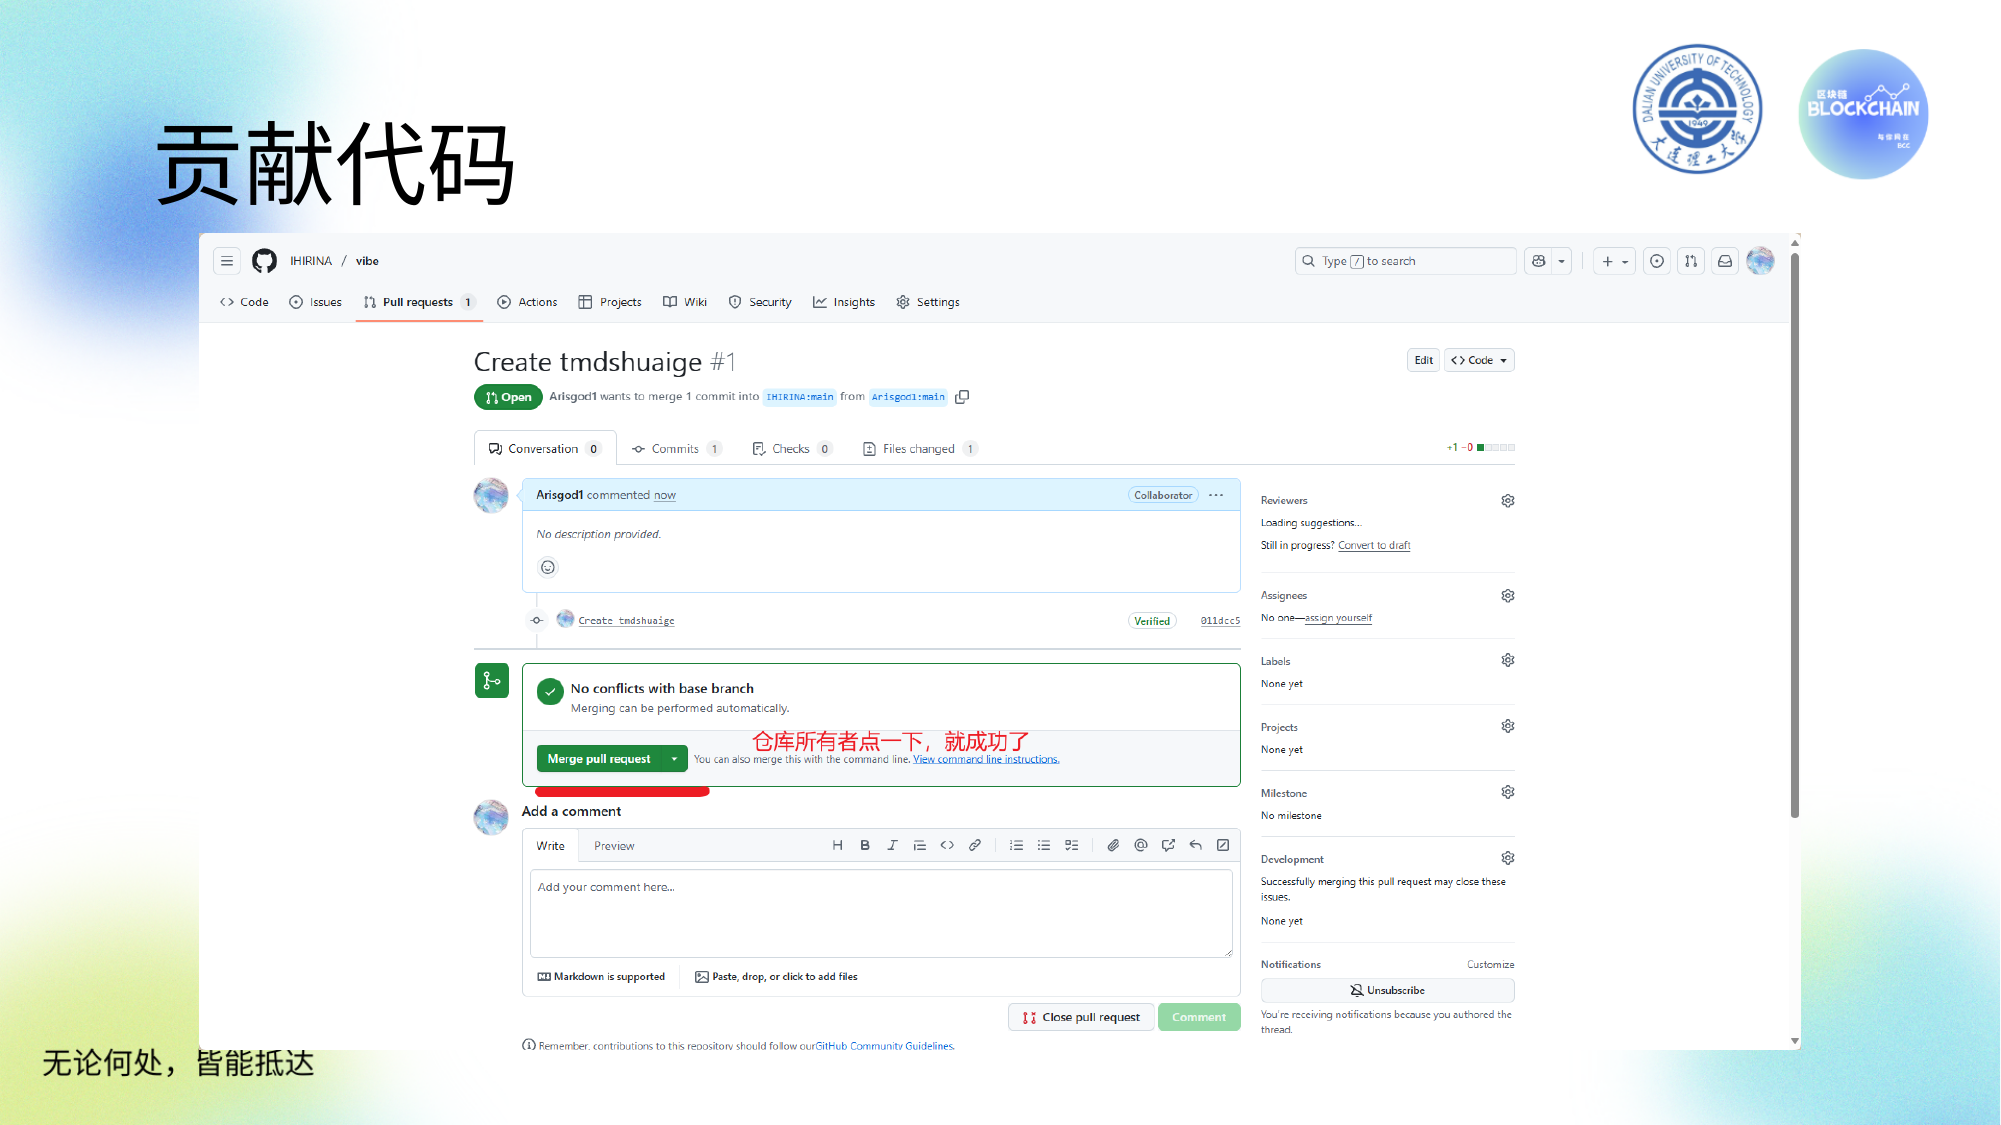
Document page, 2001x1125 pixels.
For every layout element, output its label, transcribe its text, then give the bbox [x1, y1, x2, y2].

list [198, 233, 1801, 1050]
title 贡献代码 [137, 59, 1863, 278]
picture [0, 0, 2001, 1125]
